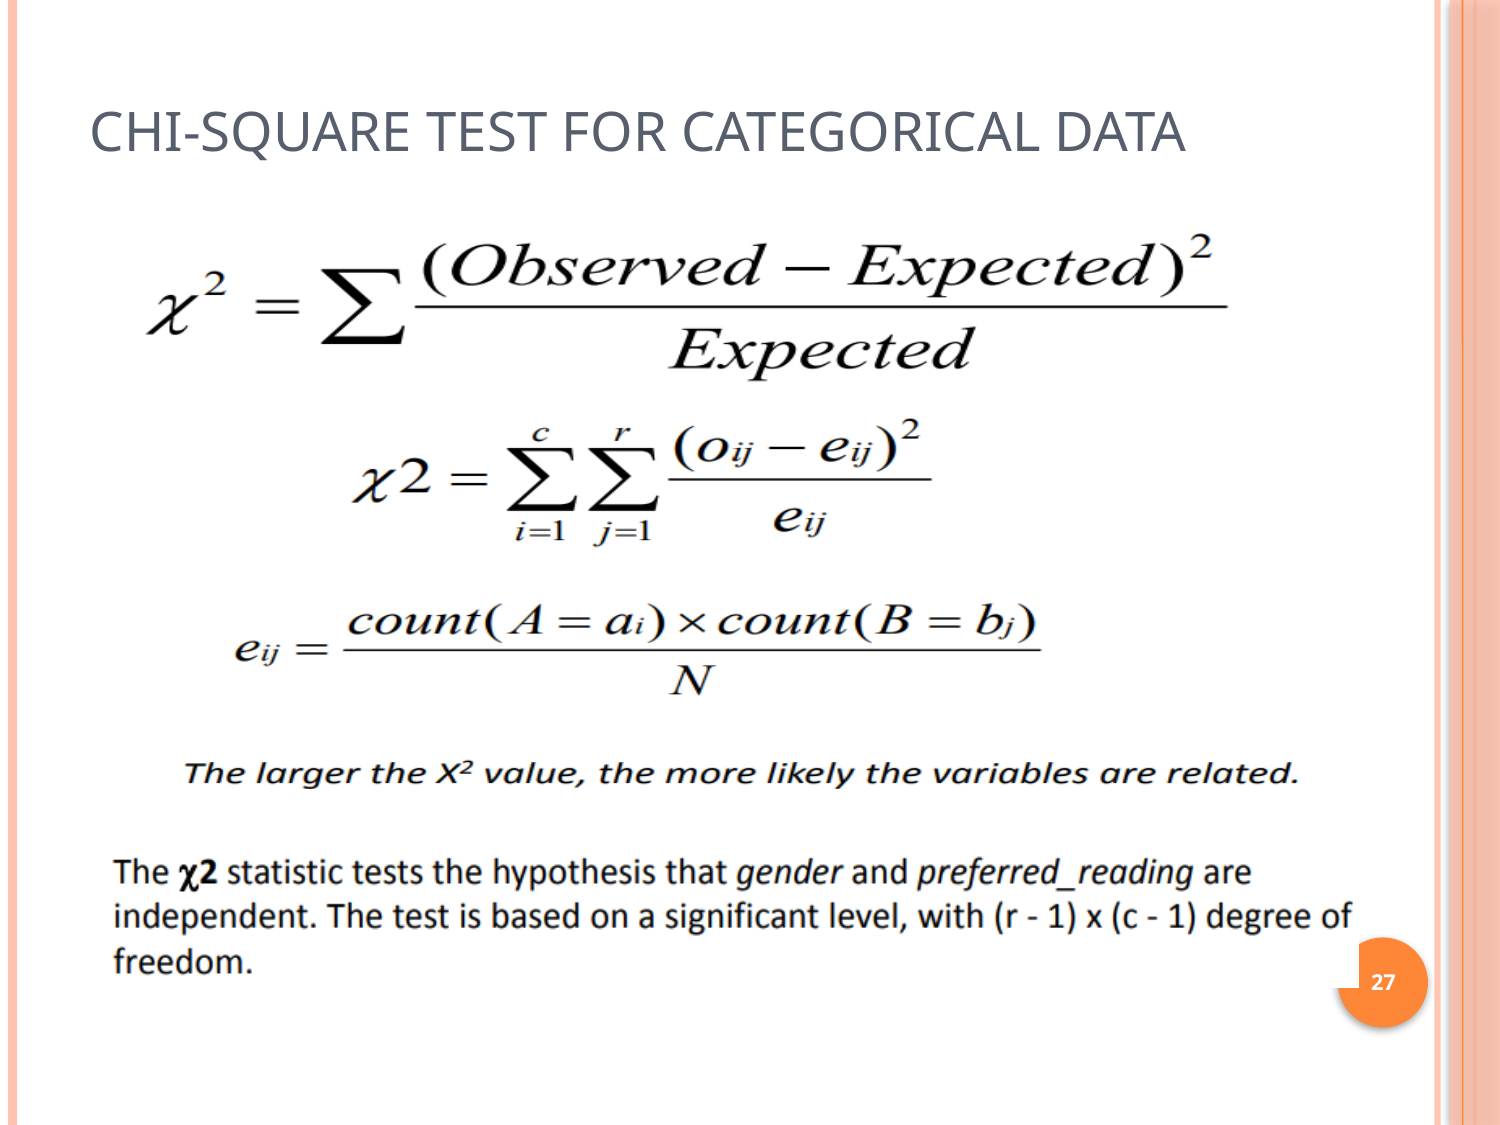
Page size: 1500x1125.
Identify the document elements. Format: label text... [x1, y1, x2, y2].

picture [105, 211, 1301, 797]
slide_number 27 [1333, 940, 1434, 1027]
title Chi-square Test for Categorical Data [75, 45, 1422, 170]
picture [105, 838, 1360, 988]
